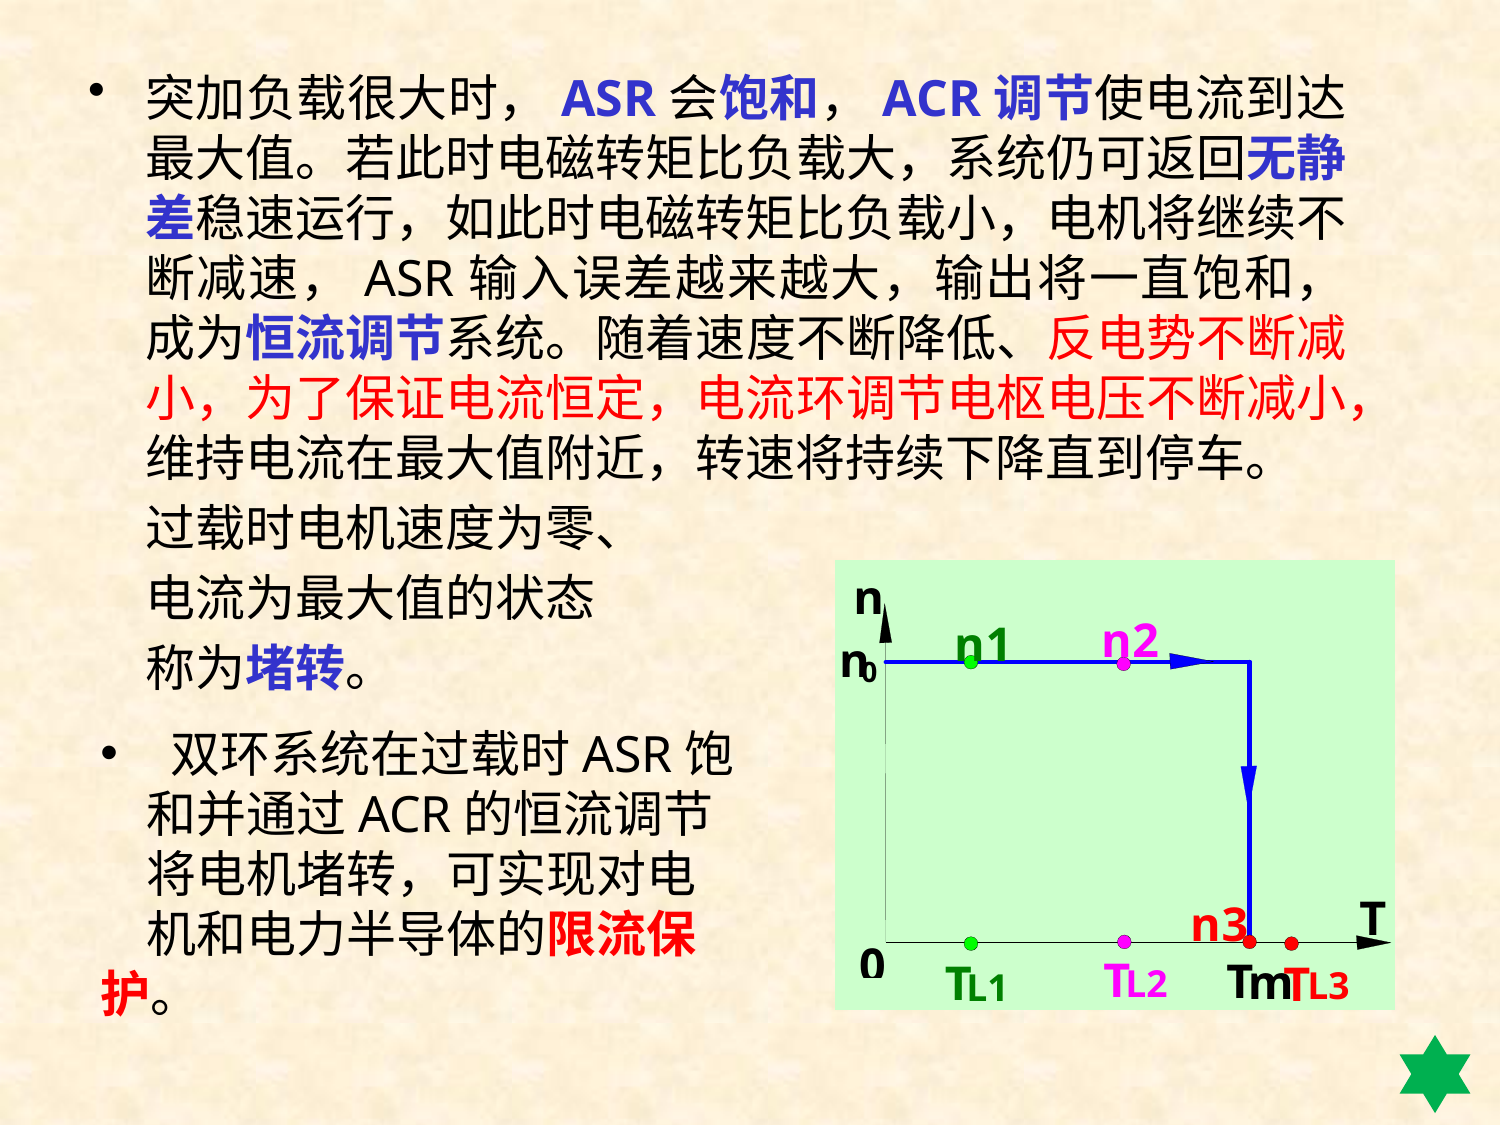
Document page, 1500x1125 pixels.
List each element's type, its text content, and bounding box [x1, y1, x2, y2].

list 突加负载很大时，ASR会饱和，ACR调节使电流到达最大值。若此时电磁转矩比负载大，系统仍可返回无静差稳速运行，如此时电磁转矩比负载小，电机将继续不断减速，ASR输入误差越来越大，输出将一直饱和，成为恒流调节系统。随着速度不断降低、反电势不断减小，为了保证电流恒定，电流环调节电枢电压不断减小，维持电流在最大值附近，转速将持续下降直到停车。 过载时电机速度为零、 电流为最大值的状态 称为堵转。 [73, 58, 1362, 721]
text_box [834, 559, 1396, 1011]
picture [0, 0, 1500, 1125]
text_box 双环系统在过载时ASR饱 和并通过ACR的恒流调节 将电机堵转，可实现对电 机和电力半导体的限流保护。 [85, 714, 774, 1030]
text_box [1399, 1034, 1471, 1114]
